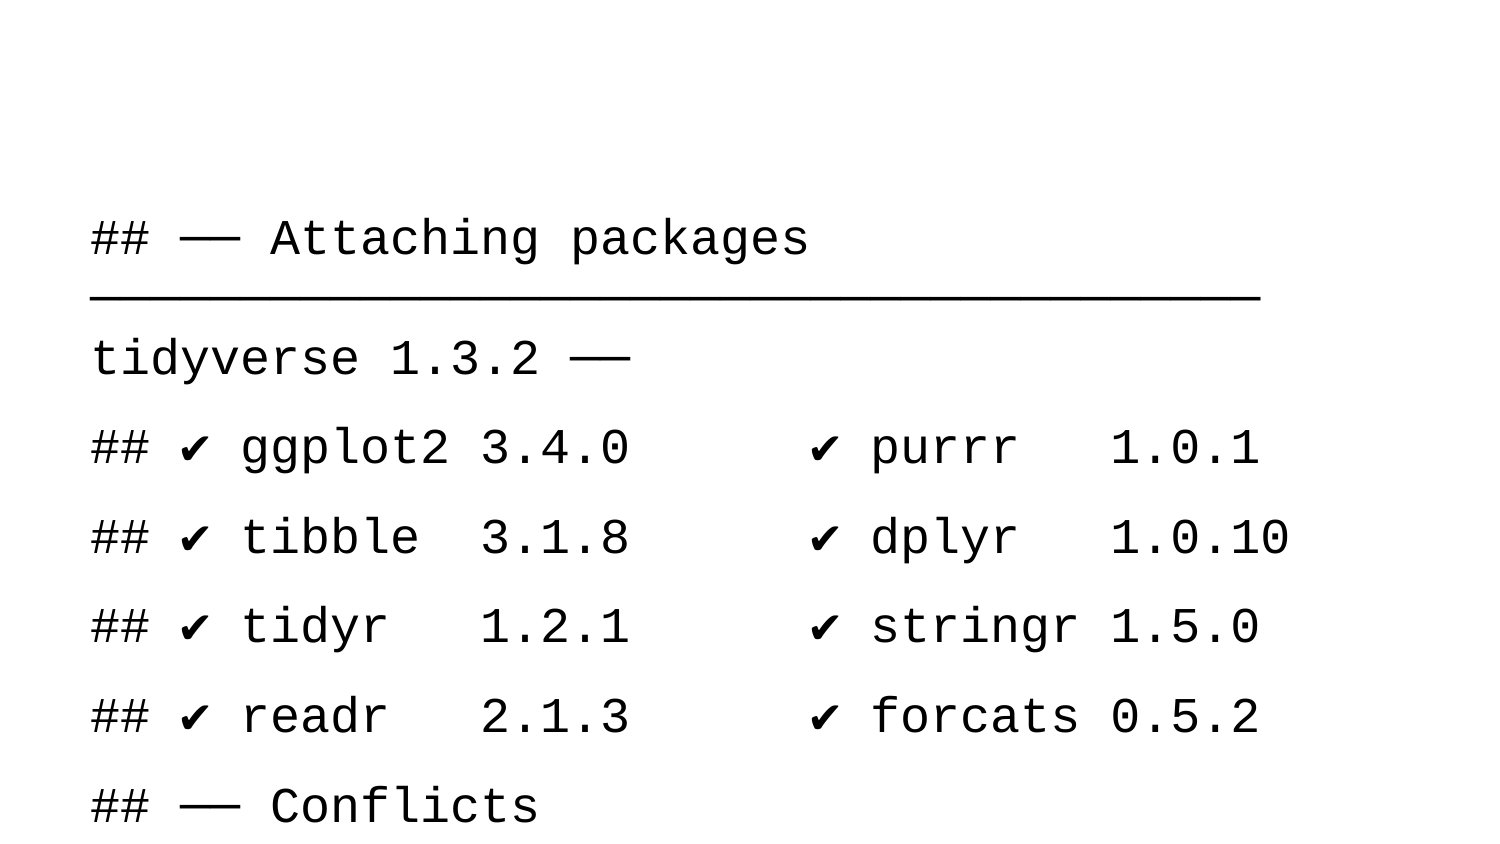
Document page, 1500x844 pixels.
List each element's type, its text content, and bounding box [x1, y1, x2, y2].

list ## ── Attaching packages ─────────────────────────────────────── tidyverse 1.3.2 ── ## ✔ ggplot2 3.4.0 ✔ purrr 1.0.1 ## ✔ tibble 3.1.8 ✔ dplyr 1.0.10 ## ✔ tidyr 1.2.1 ✔ stringr 1.5.0 ## ✔ readr 2.1.3 ✔ forcats 0.5.2 ## ── Conflicts ────────────────────────────────────────── tidyverse_conflicts() ── ## ✖ ggplot2::%+%() masks psych::%+%() ## ✖ ggplot2::alpha() masks psych::alpha() ## ✖ dplyr::filter() masks stats::filter() ## ✖ dplyr::lag() masks stats::lag() ## ## Attaching package: 'pastecs' ## ## ## The following objects are masked from 'package:dplyr': ## ## first, last ## ## ## The following object is masked from 'package:tidyr': ## ## extract ## ## ## ## Attaching package: 'summarytools' ## ## ## The following object is masked from 'package:tibble': ## ## view ## ## ## Loading required package: lattice ## ## Loading required package: survival ## ## Loading required package: Formula ## ## ## Attaching package: 'Hmisc' ## ## ## The following objects are masked from 'package:summarytools': ## ## label, label<- ## ## ## The following objects are masked from 'package:dplyr': ## ## src, summarize ## ## ## The following object is masked from 'package:psych': ## ## describe ## ## ## The following objects are masked from 'package:base': ## ## format.pval, units ## ## ## ## Attaching package: 'janitor' ## ## ## The following objects are masked from 'package:stats': ## ## chisq.test, fisher.test ## ## ## ## Attaching package: 'kableExtra' ## ## ## The following object is masked from 'package:dplyr': ## ## group_rows [75, 196, 1425, 754]
